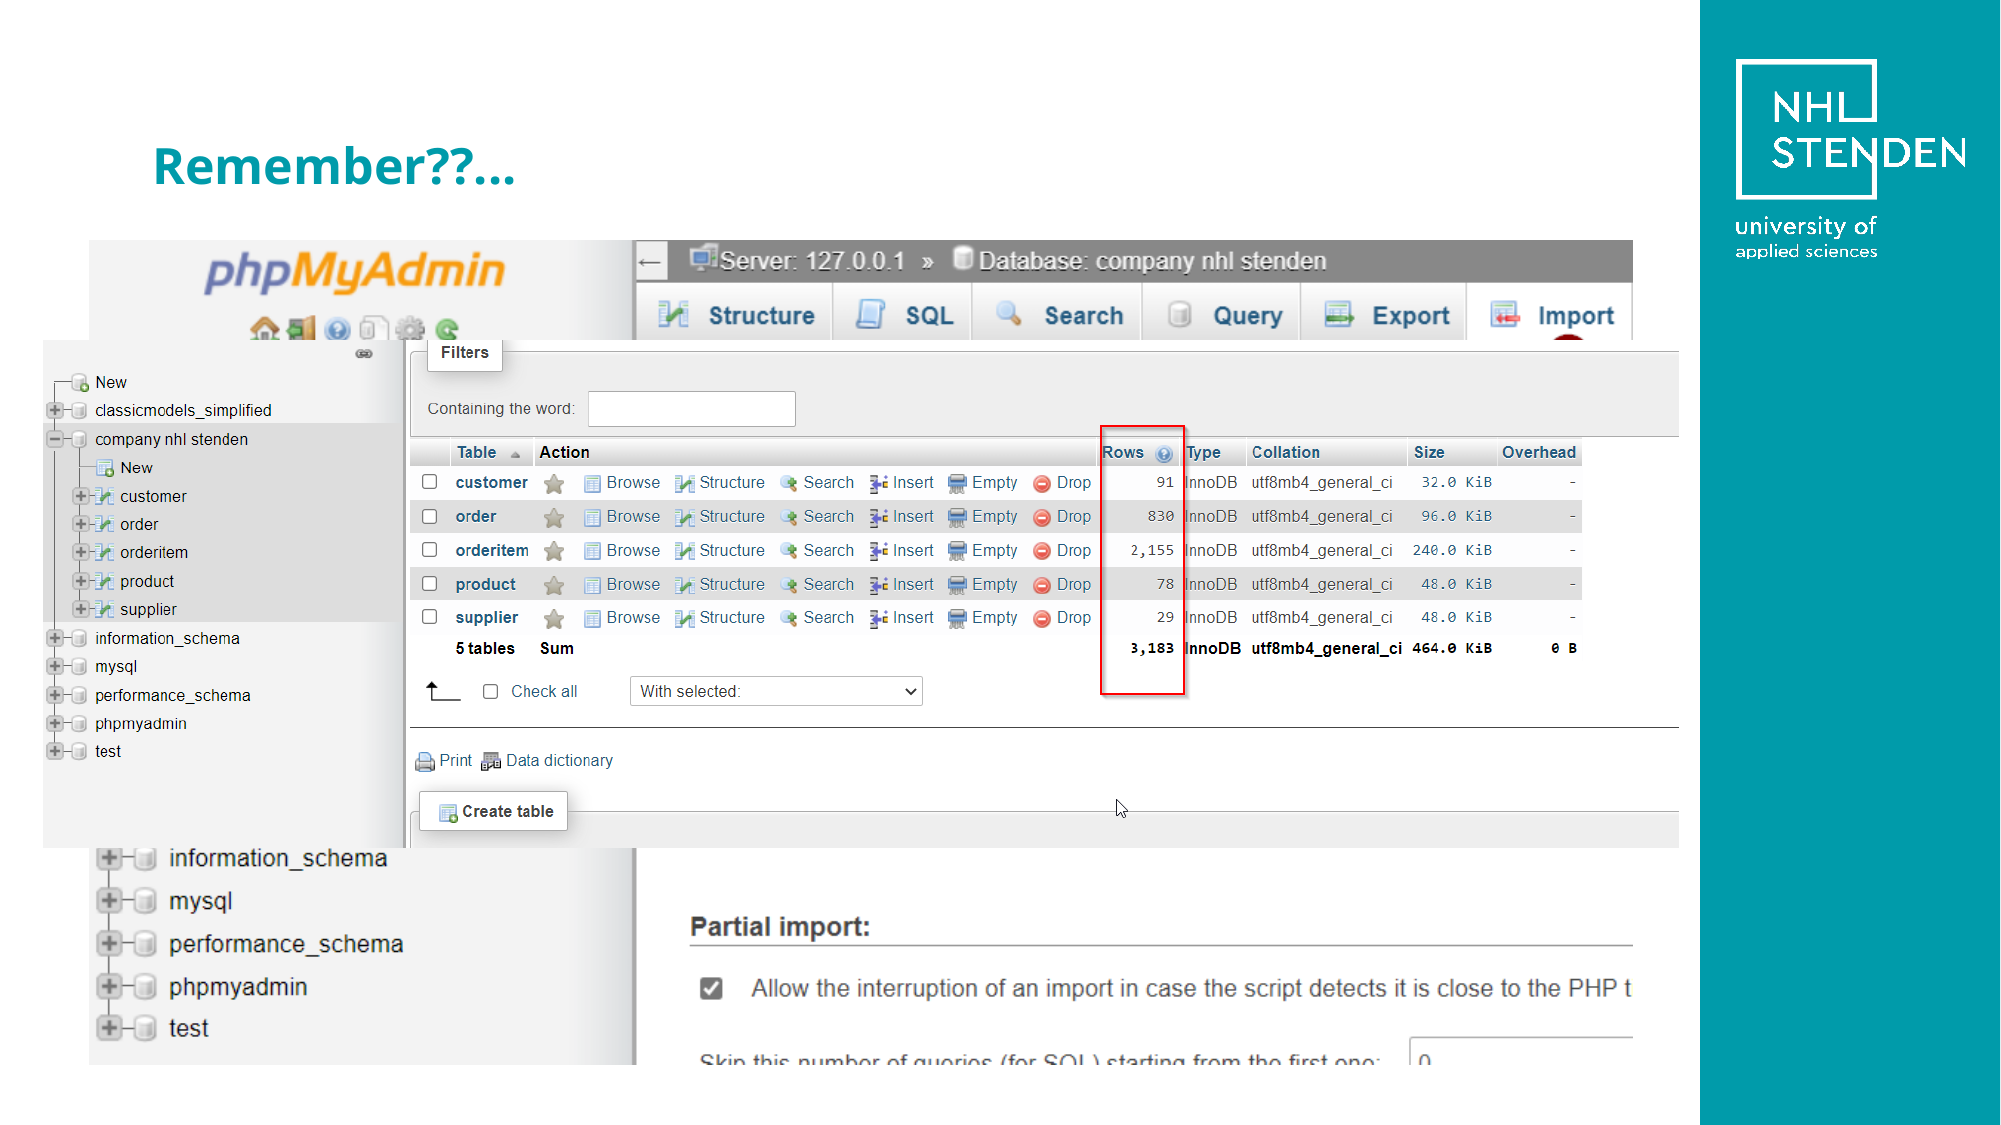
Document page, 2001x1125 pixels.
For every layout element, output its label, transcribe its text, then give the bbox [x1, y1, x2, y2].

picture [1736, 59, 1965, 259]
title Remember??... [137, 59, 1679, 278]
picture [43, 240, 1679, 1065]
